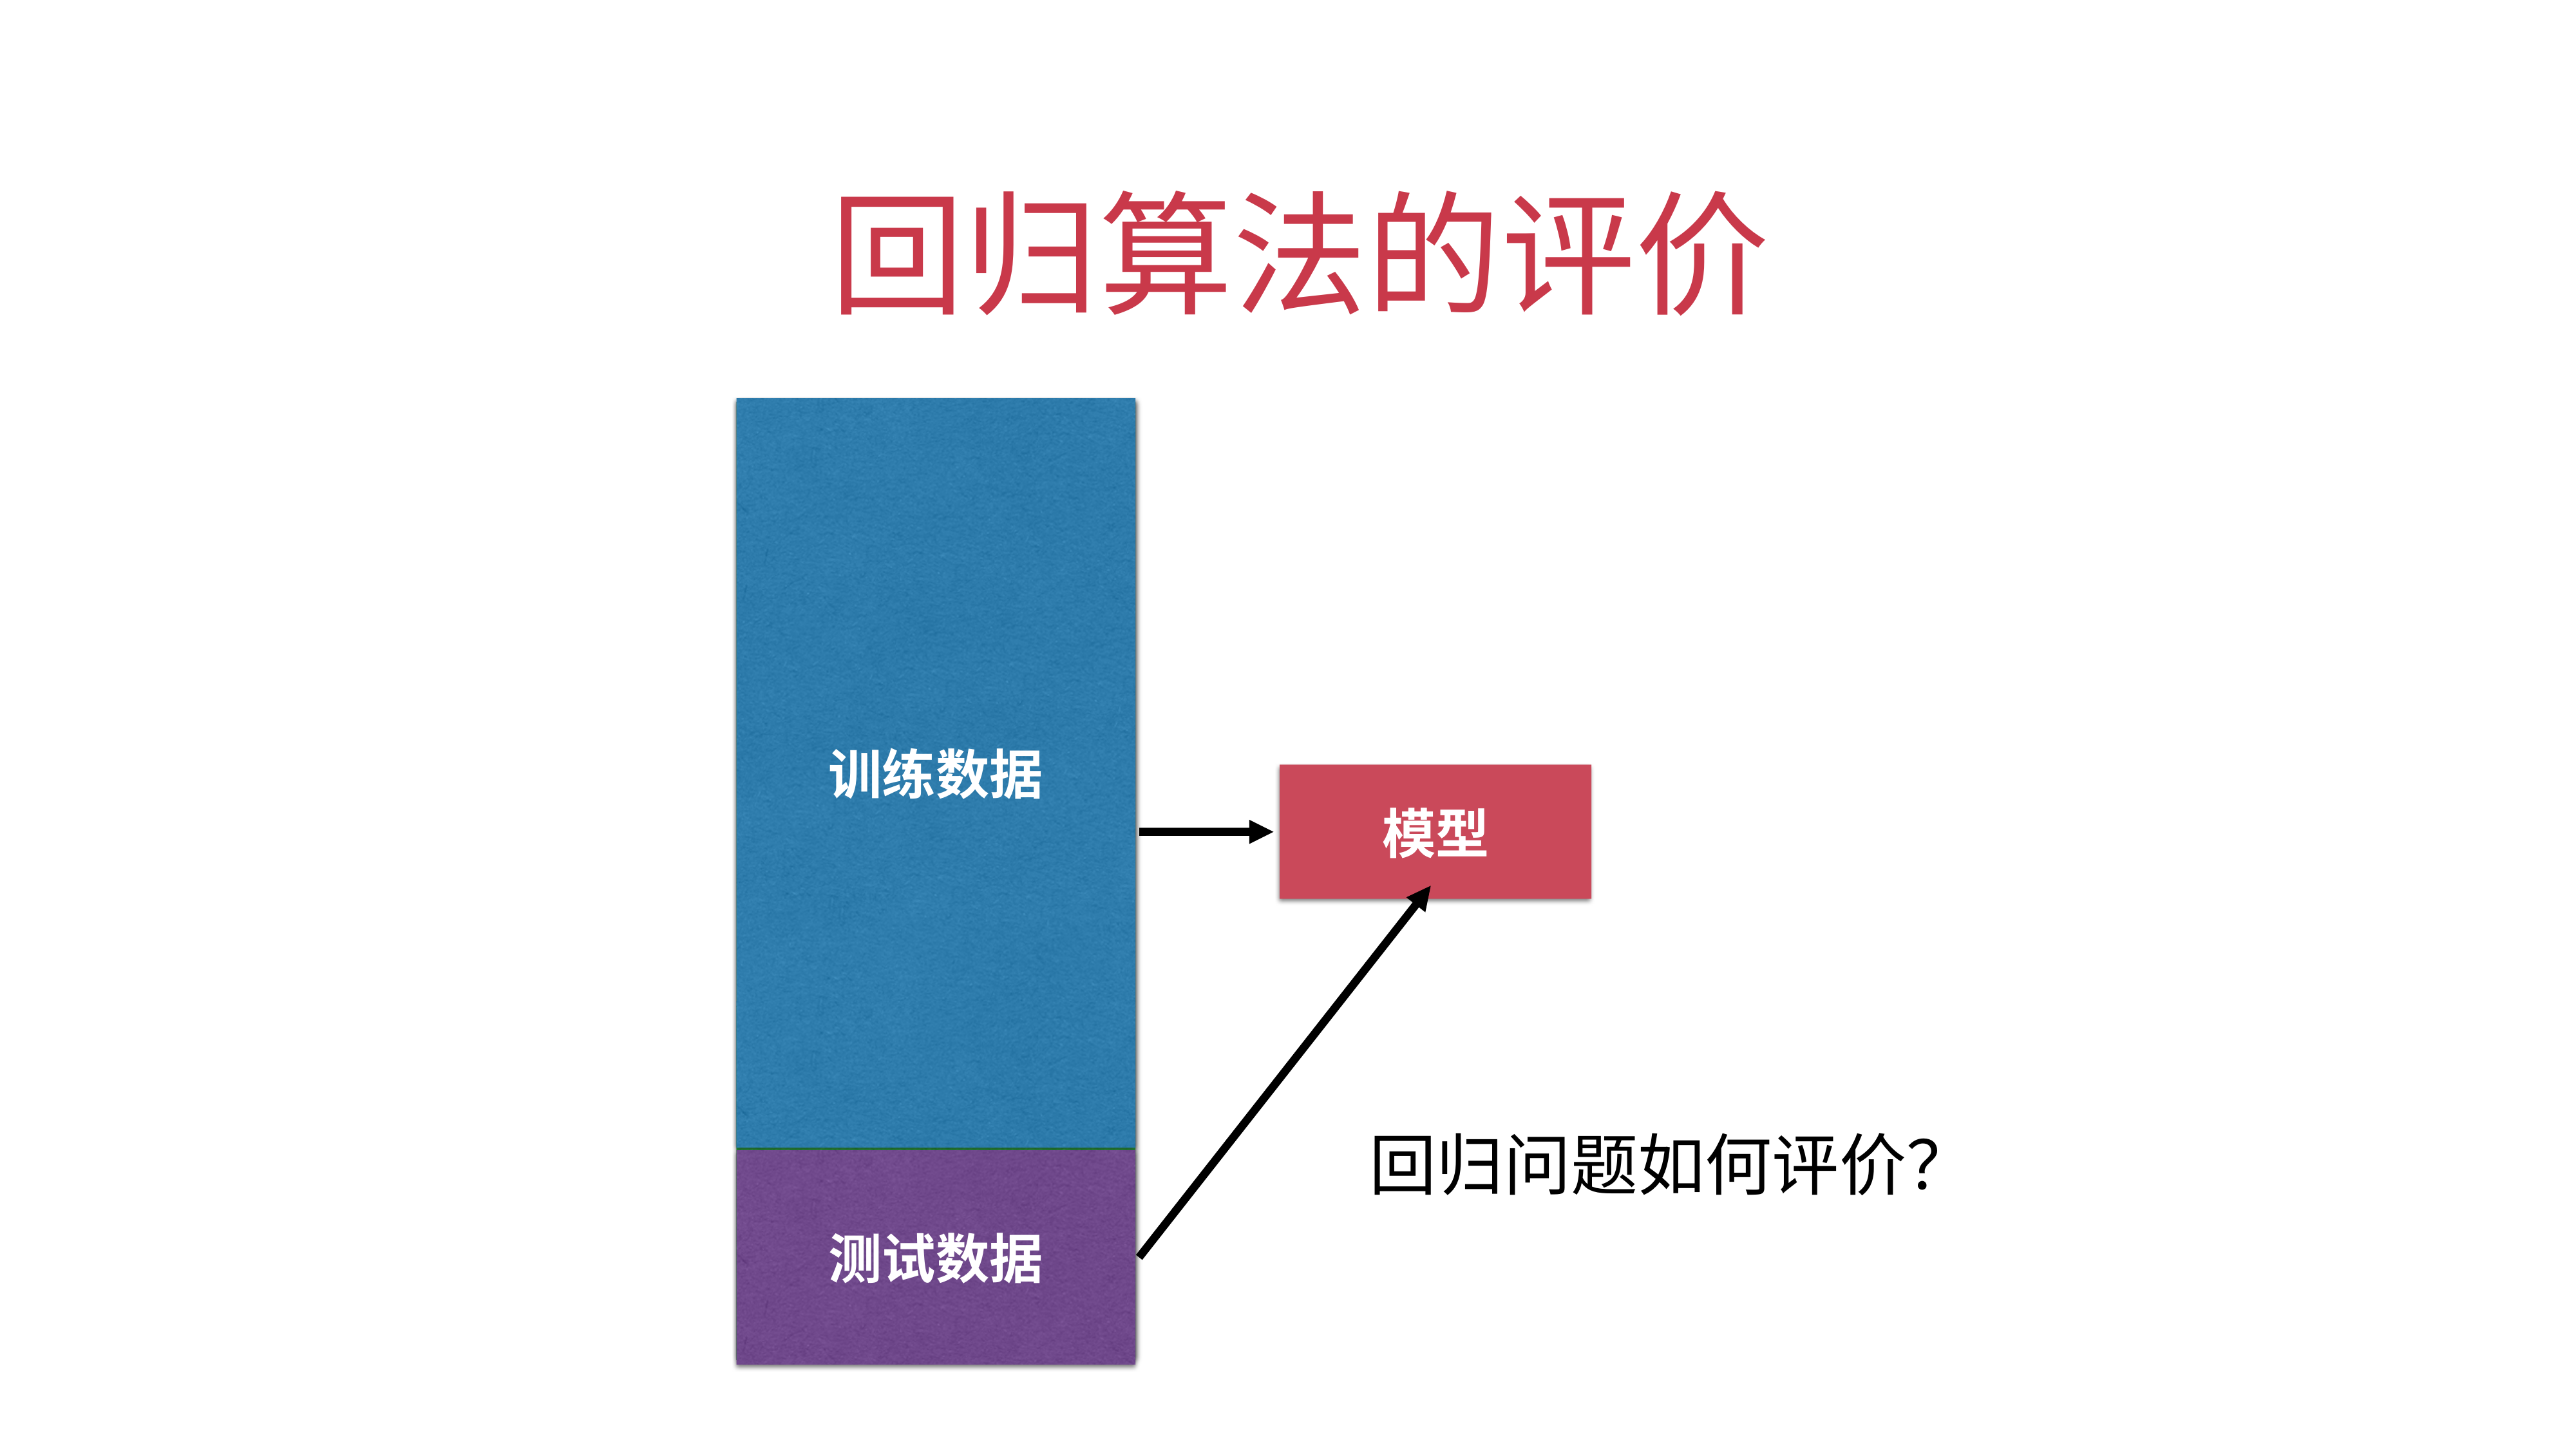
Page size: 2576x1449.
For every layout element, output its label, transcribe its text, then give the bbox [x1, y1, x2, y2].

text_box 测试数据 [736, 1150, 1136, 1365]
title 回归算法的评价 [187, 122, 2389, 337]
text_box 训练数据 [736, 398, 1136, 1148]
text_box 回归问题如何评价？ [1364, 1077, 2351, 1209]
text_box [1139, 764, 1592, 899]
